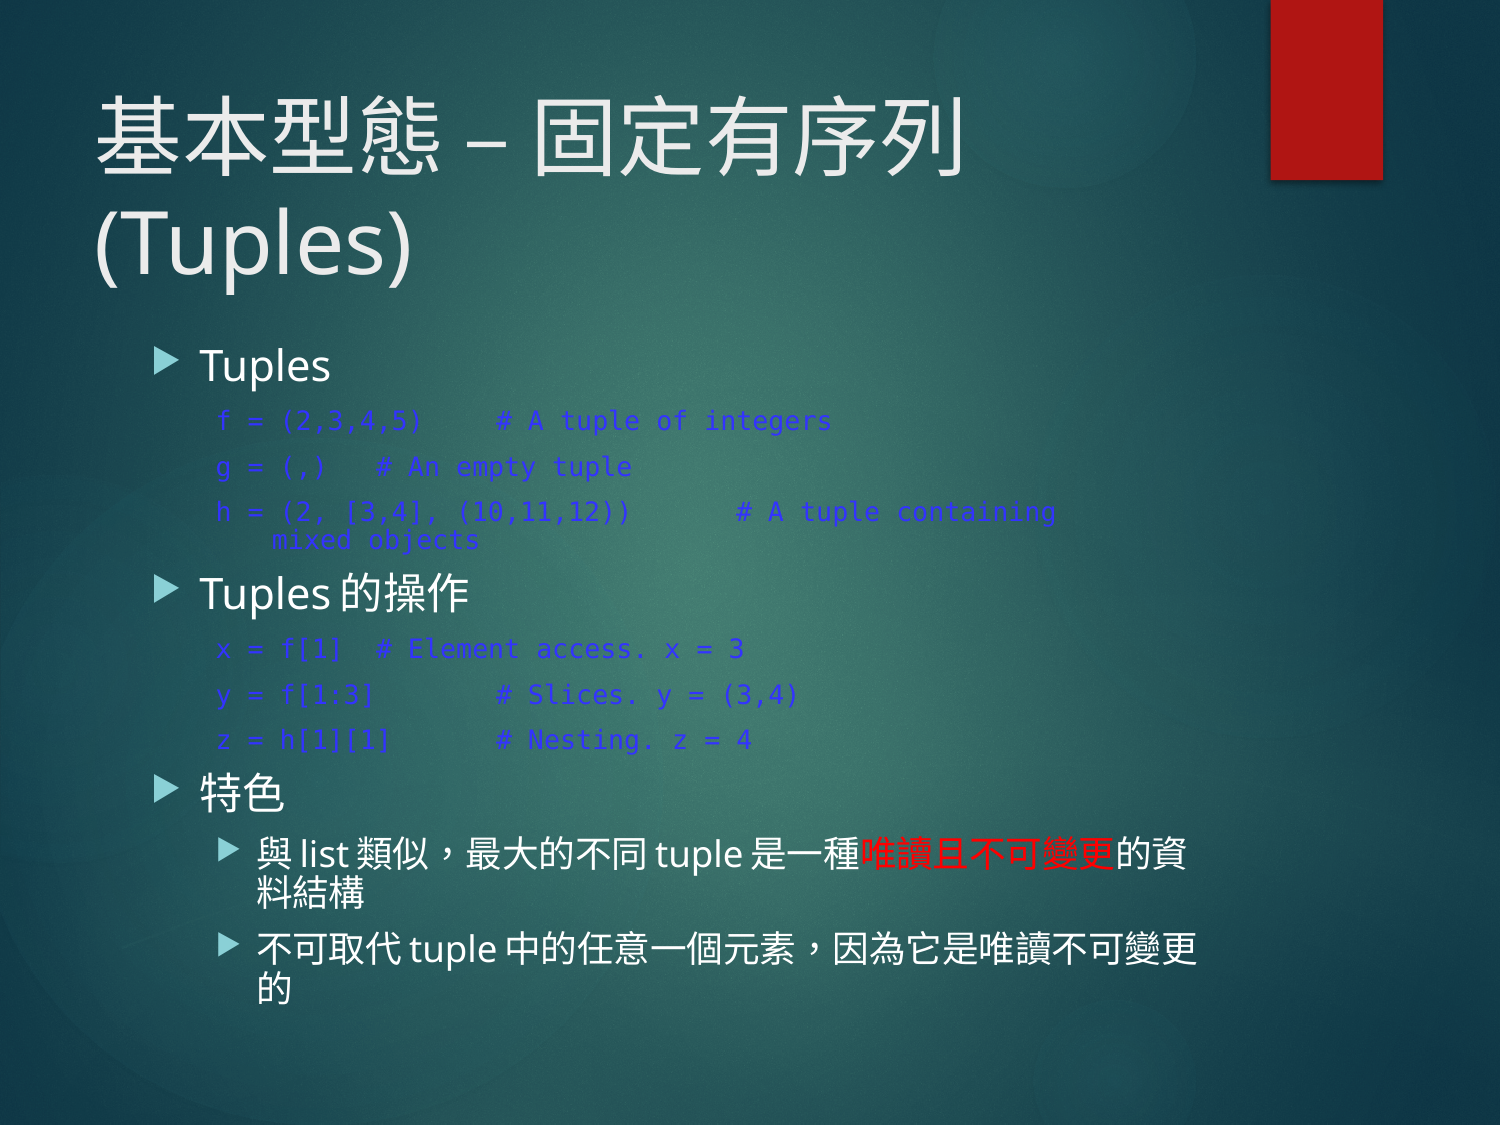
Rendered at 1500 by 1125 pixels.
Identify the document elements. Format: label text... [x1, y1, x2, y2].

title 基本型態 – 固定有序列(Tuples) [79, 74, 1237, 304]
list Tuples f = (2,3,4,5) # A tuple of integers g = (,) # An empty tuple h = (2, [3,4], (10,11,12)) # A tuple containing mixed objects Tuples的操作 x = f[1] # Element access. x = 3 y = f[1:3] # Slices. y = (3,4) z = h[1][1] # Nesting. z = 4 特色 與list類似，最大的不同tuple是一種唯讀且不可變更的資料結構 不可取代tuple中的任意一個元素，因為它是唯讀不可變更的 [135, 336, 1237, 1025]
